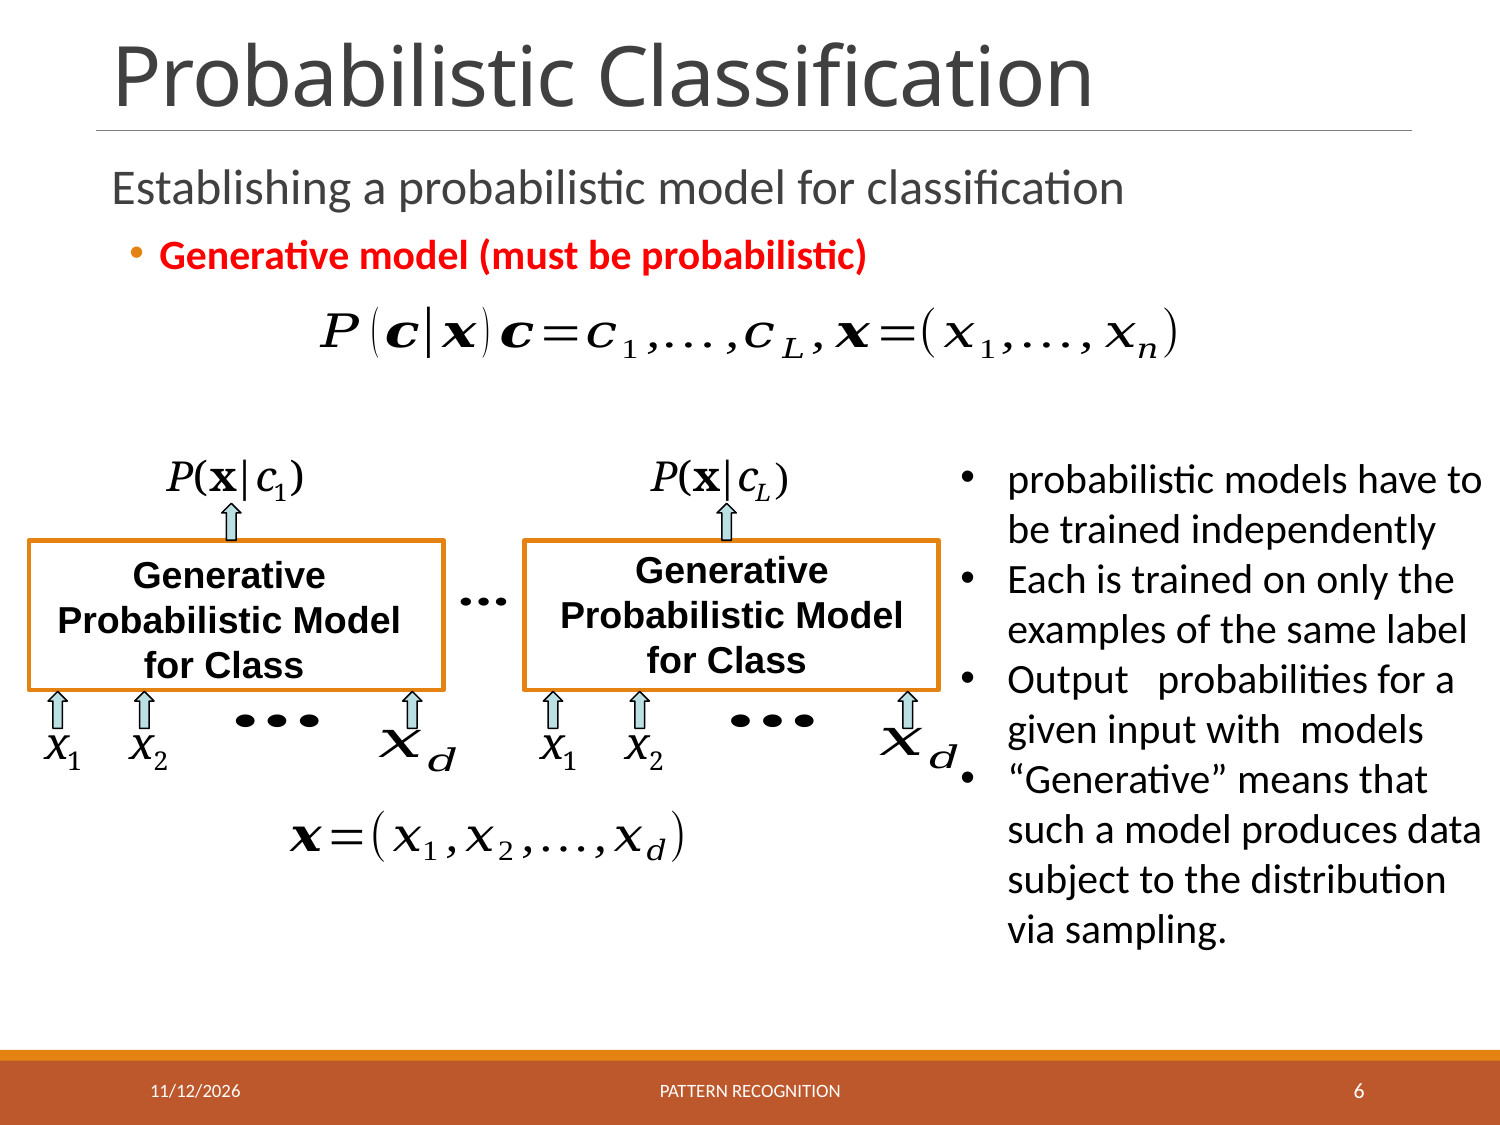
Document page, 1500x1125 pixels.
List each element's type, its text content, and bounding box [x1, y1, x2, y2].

slide_number 6 [1218, 1059, 1380, 1120]
list Establishing a probabilistic model for classification Generative model (must be probabilistic) [96, 140, 1413, 1034]
title Probabilistic Classification [96, 19, 1413, 131]
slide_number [135, 1059, 440, 1120]
footer Pattern recognition [453, 1059, 1047, 1120]
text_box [28, 453, 940, 779]
